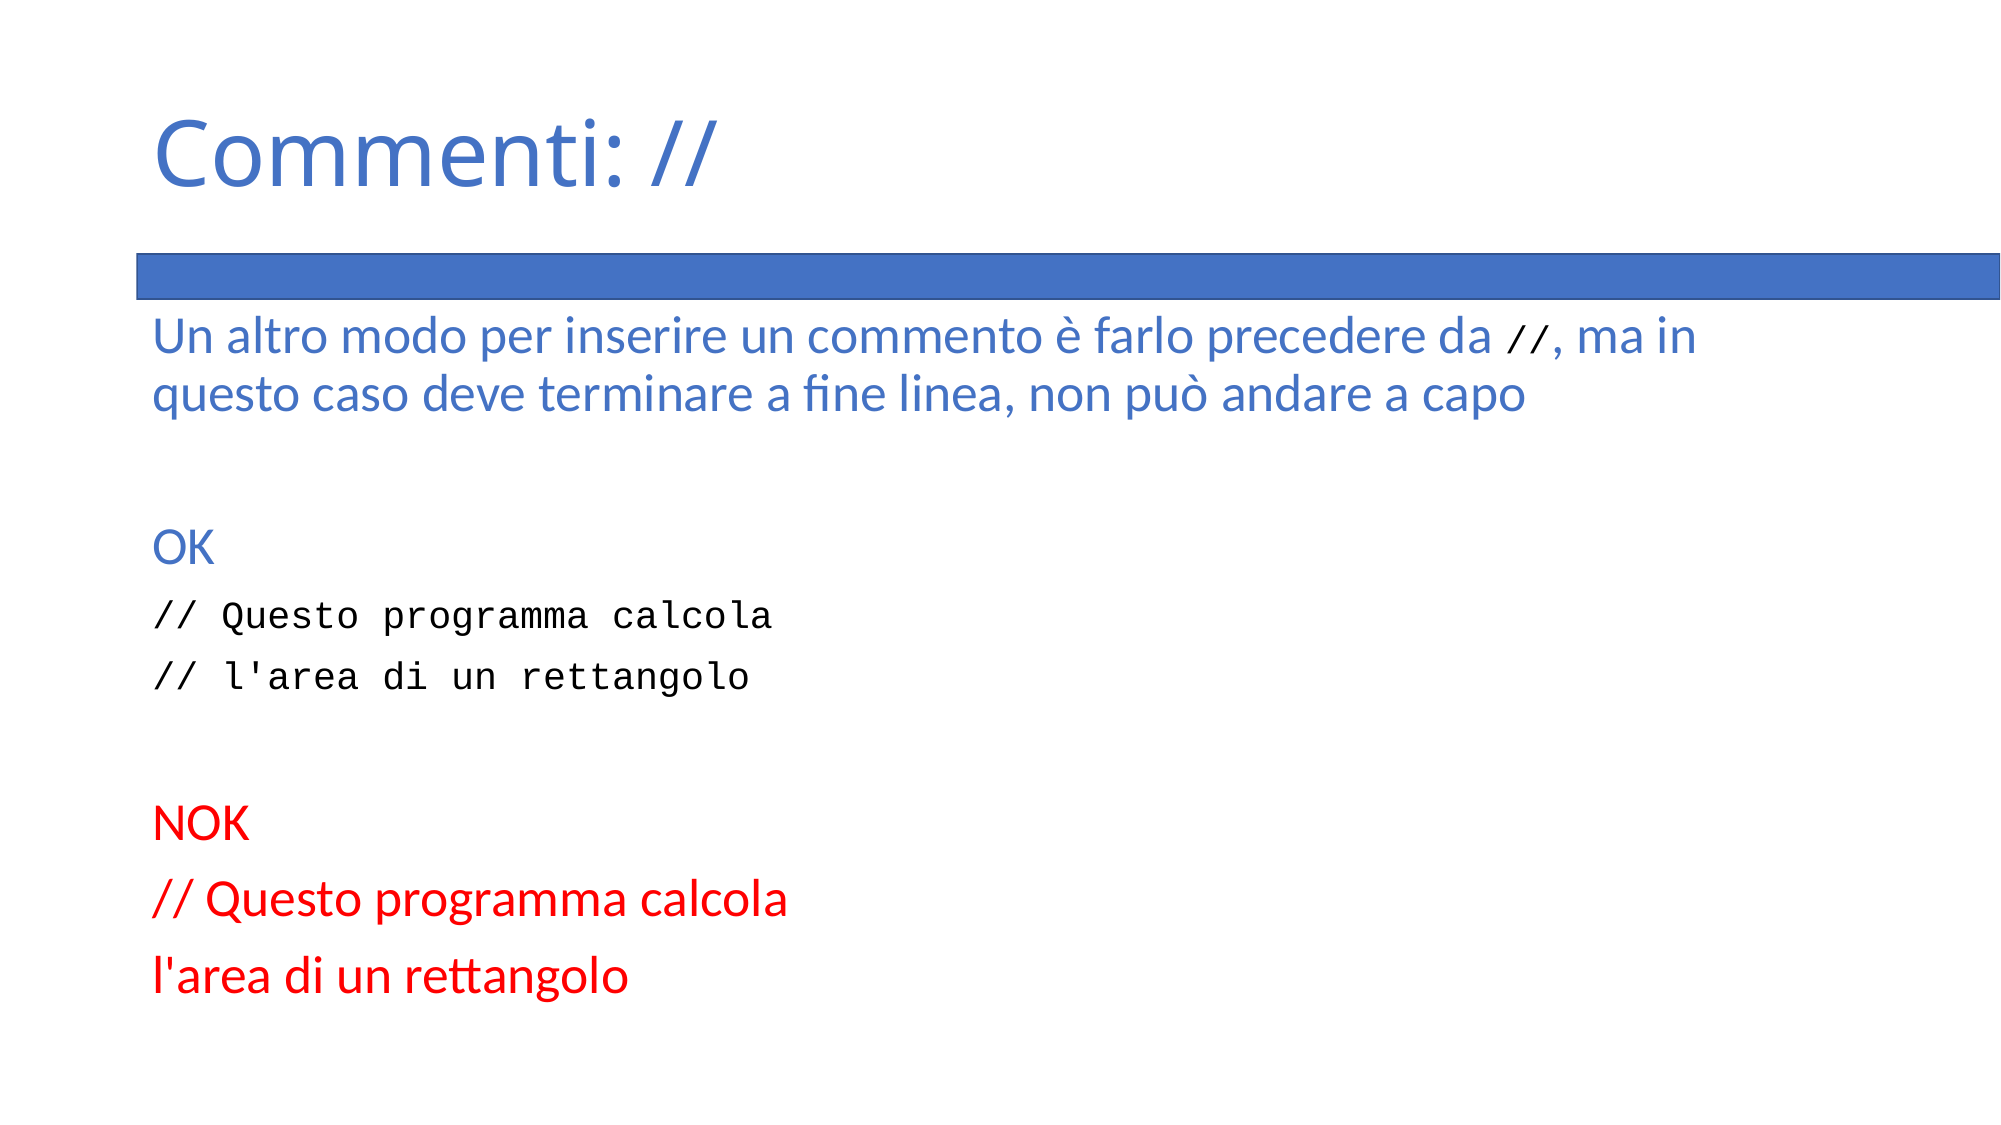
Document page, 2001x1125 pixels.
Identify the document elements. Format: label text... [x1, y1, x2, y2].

list Un altro modo per inserire un commento è farlo precedere da //, ma in questo caso deve terminare a fine linea, non può andare a capo OK // Questo programma calcola // l'area di un rettangolo NOK // Questo programma calcola l'area di un rettangolo [137, 299, 1863, 1014]
title Commenti: // [137, 59, 1863, 255]
